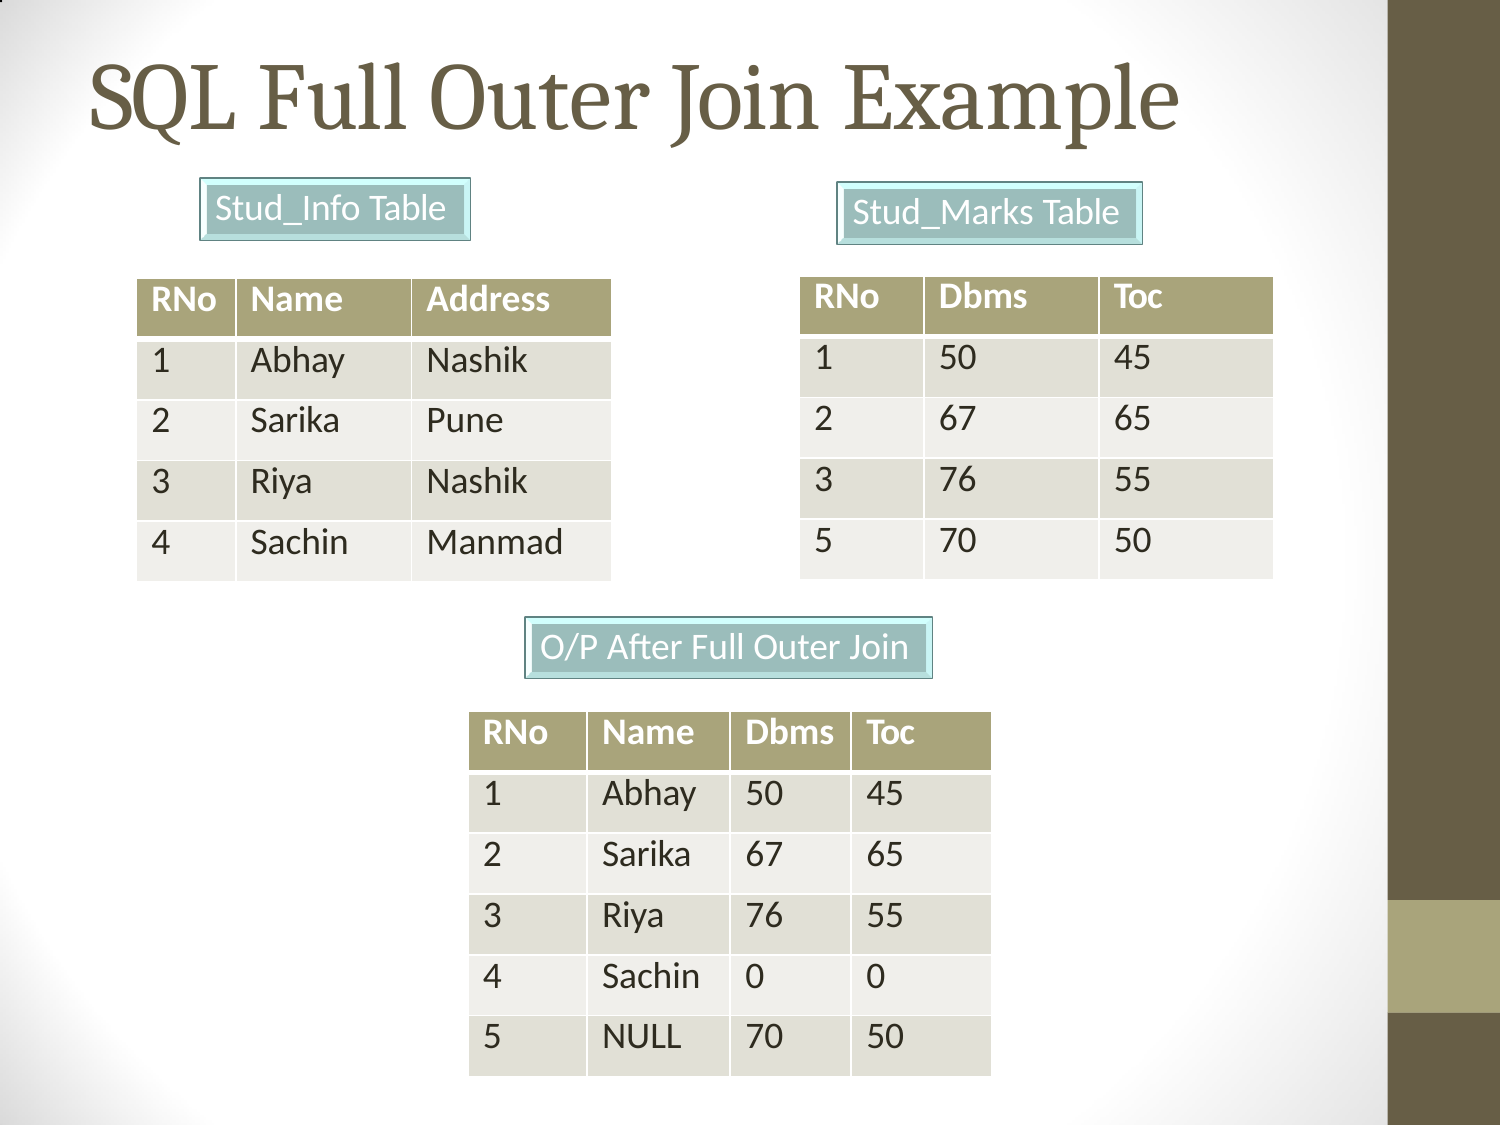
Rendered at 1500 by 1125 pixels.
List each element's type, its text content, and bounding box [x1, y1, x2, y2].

table_cell Sarika [237, 401, 411, 460]
table_cell 1 [469, 775, 586, 832]
table_header Name [588, 712, 729, 770]
table_cell 0 [852, 956, 991, 1015]
picture [0, 0, 1387, 1125]
table_cell 55 [1100, 459, 1273, 518]
table_cell 76 [731, 895, 850, 954]
table_cell 70 [731, 1016, 850, 1076]
table_cell 2 [800, 398, 923, 457]
table_header Dbms [731, 712, 850, 770]
table_cell Riya [237, 461, 411, 520]
table_cell 4 [137, 522, 235, 581]
table_cell Sachin [588, 956, 729, 1015]
table_cell 67 [731, 834, 850, 893]
table_cell 5 [469, 1016, 586, 1076]
table_cell 3 [800, 459, 923, 518]
table_cell 2 [469, 834, 586, 893]
table_header Dbms [925, 277, 1098, 334]
table_cell 5 [800, 520, 923, 579]
table_cell Sachin [237, 522, 411, 581]
table_cell 3 [137, 461, 235, 520]
table_cell Nashik [412, 461, 611, 520]
table_cell 50 [925, 339, 1098, 397]
table_cell NULL [588, 1016, 729, 1076]
table_cell 45 [852, 775, 991, 832]
table_cell 0 [731, 956, 850, 1015]
table_cell 2 [137, 401, 235, 460]
table_cell 45 [1100, 339, 1273, 397]
table_cell Abhay [588, 775, 729, 832]
table_cell 1 [800, 339, 923, 397]
table_cell 65 [1100, 398, 1273, 457]
table_header Toc [852, 712, 991, 770]
table_header RNo [800, 277, 923, 334]
table_cell 50 [1100, 520, 1273, 579]
table_cell 1 [137, 342, 235, 399]
table_cell 76 [925, 459, 1098, 518]
table_cell Abhay [237, 342, 411, 399]
table_header RNo [469, 712, 586, 770]
table_cell 3 [469, 895, 586, 954]
table_cell 50 [852, 1016, 991, 1076]
table_cell Manmad [412, 522, 611, 581]
table_cell 65 [852, 834, 991, 893]
table_header RNo [137, 279, 235, 336]
table_header Name [237, 279, 411, 336]
title SQL Full Outer Join Example [87, 31, 1186, 222]
table_cell 55 [852, 895, 991, 954]
table_cell Riya [588, 895, 729, 954]
table_header Toc [1100, 277, 1273, 334]
table_cell Pune [412, 401, 611, 460]
table_cell Nashik [412, 342, 611, 399]
table_cell 4 [469, 956, 586, 1015]
table_header Address [412, 279, 611, 336]
table_cell Sarika [588, 834, 729, 893]
table_cell 70 [925, 520, 1098, 579]
table_cell 67 [925, 398, 1098, 457]
table_cell 50 [731, 775, 850, 832]
